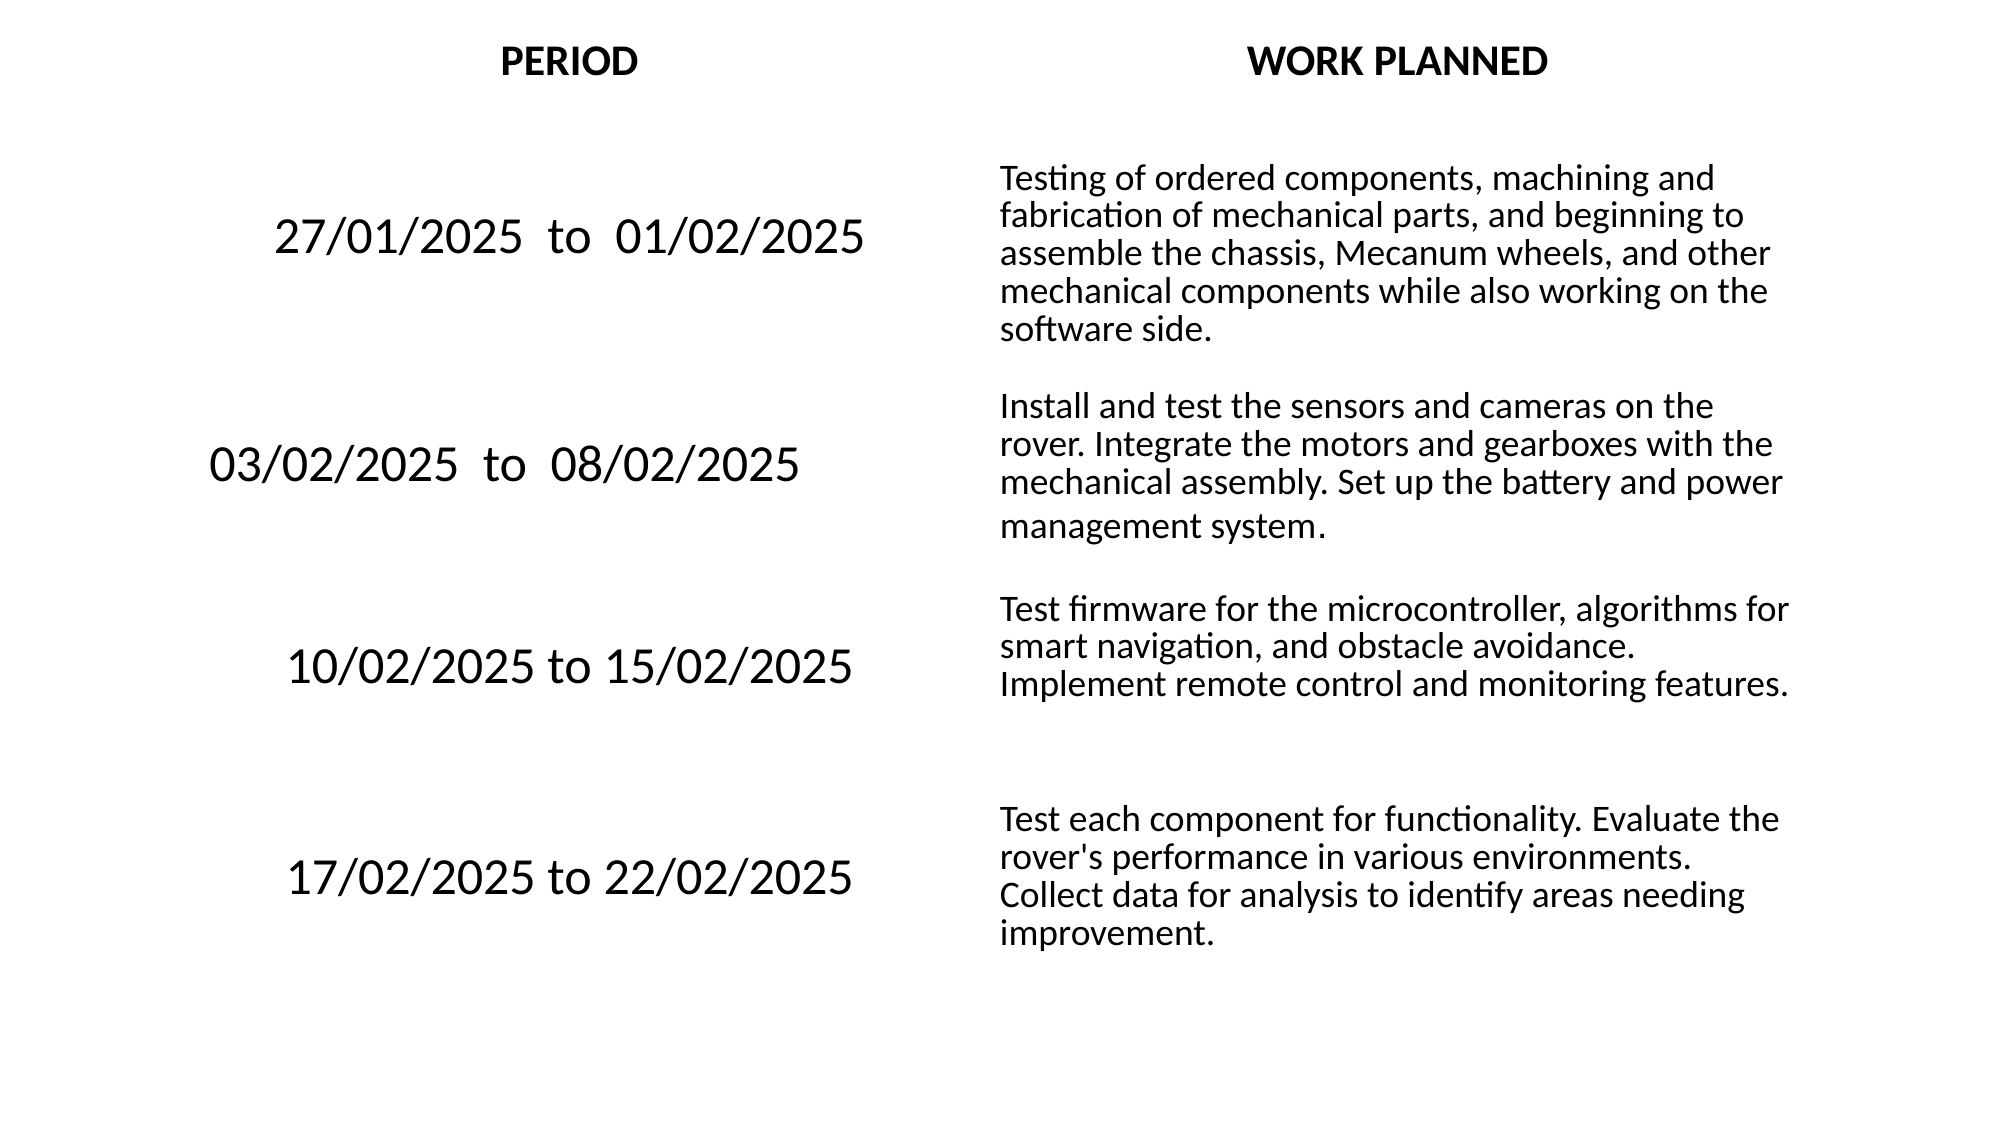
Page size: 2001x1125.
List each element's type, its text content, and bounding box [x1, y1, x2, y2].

table_cell Testing of ordered components, machining and fabrication of mechanical parts, and beginning to assemble the chassis, Mecanum wheels, and other mechanical components while also working on the software side. [980, 142, 1816, 371]
table_cell Test each component for functionality. Evaluate the rover's performance in various environments. Collect data for analysis to identify areas needing improvement. [980, 784, 1816, 1038]
table_header PERIOD [159, 22, 980, 142]
table_cell Test firmware for the microcontroller, algorithms for smart navigation, and obstacle avoidance. Implement remote control and monitoring features. [980, 573, 1816, 784]
table_cell 27/01/2025 to 01/02/2025 [159, 142, 980, 371]
table_cell 10/02/2025 to 15/02/2025 [159, 573, 980, 784]
table_cell 17/02/2025 to 22/02/2025 [159, 784, 980, 1038]
table_header WORK PLANNED [980, 22, 1816, 142]
table_cell 03/02/2025 to 08/02/2025 [159, 371, 980, 573]
table_cell Install and test the sensors and cameras on the rover. Integrate the motors and gearboxes with the mechanical assembly. Set up the battery and power management system. [980, 371, 1816, 573]
